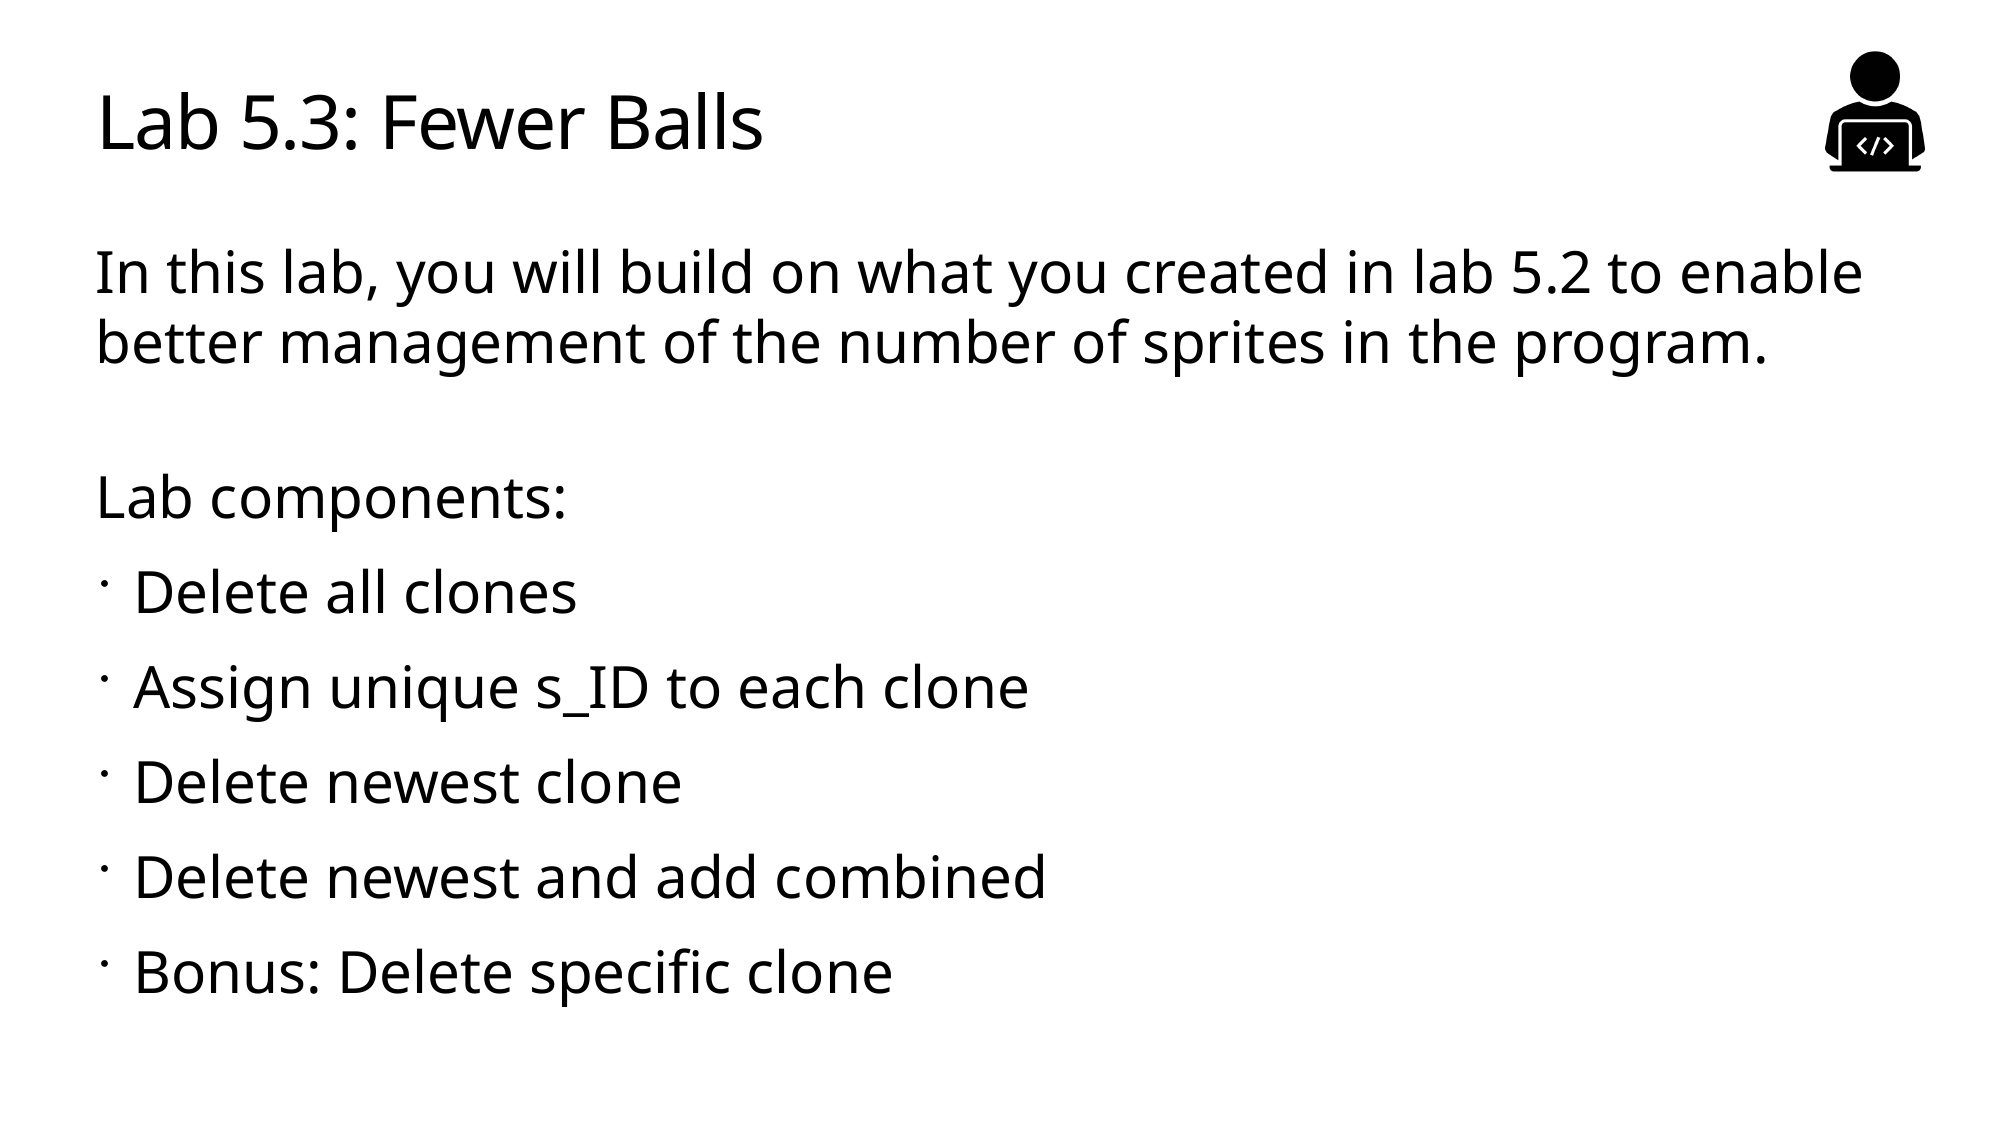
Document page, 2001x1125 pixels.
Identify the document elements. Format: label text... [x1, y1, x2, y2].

title Lab 5.3: Fewer Balls [96, 75, 1799, 166]
list In this lab, you will build on what you created in lab 5.2 to enable better management of the number of sprites in the program. Lab components: Delete all clones Assign unique s_ID to each clone Delete newest clone Delete newest and add combined Bonus: Delete specific clone [95, 235, 1904, 1006]
picture [1799, 29, 1951, 181]
